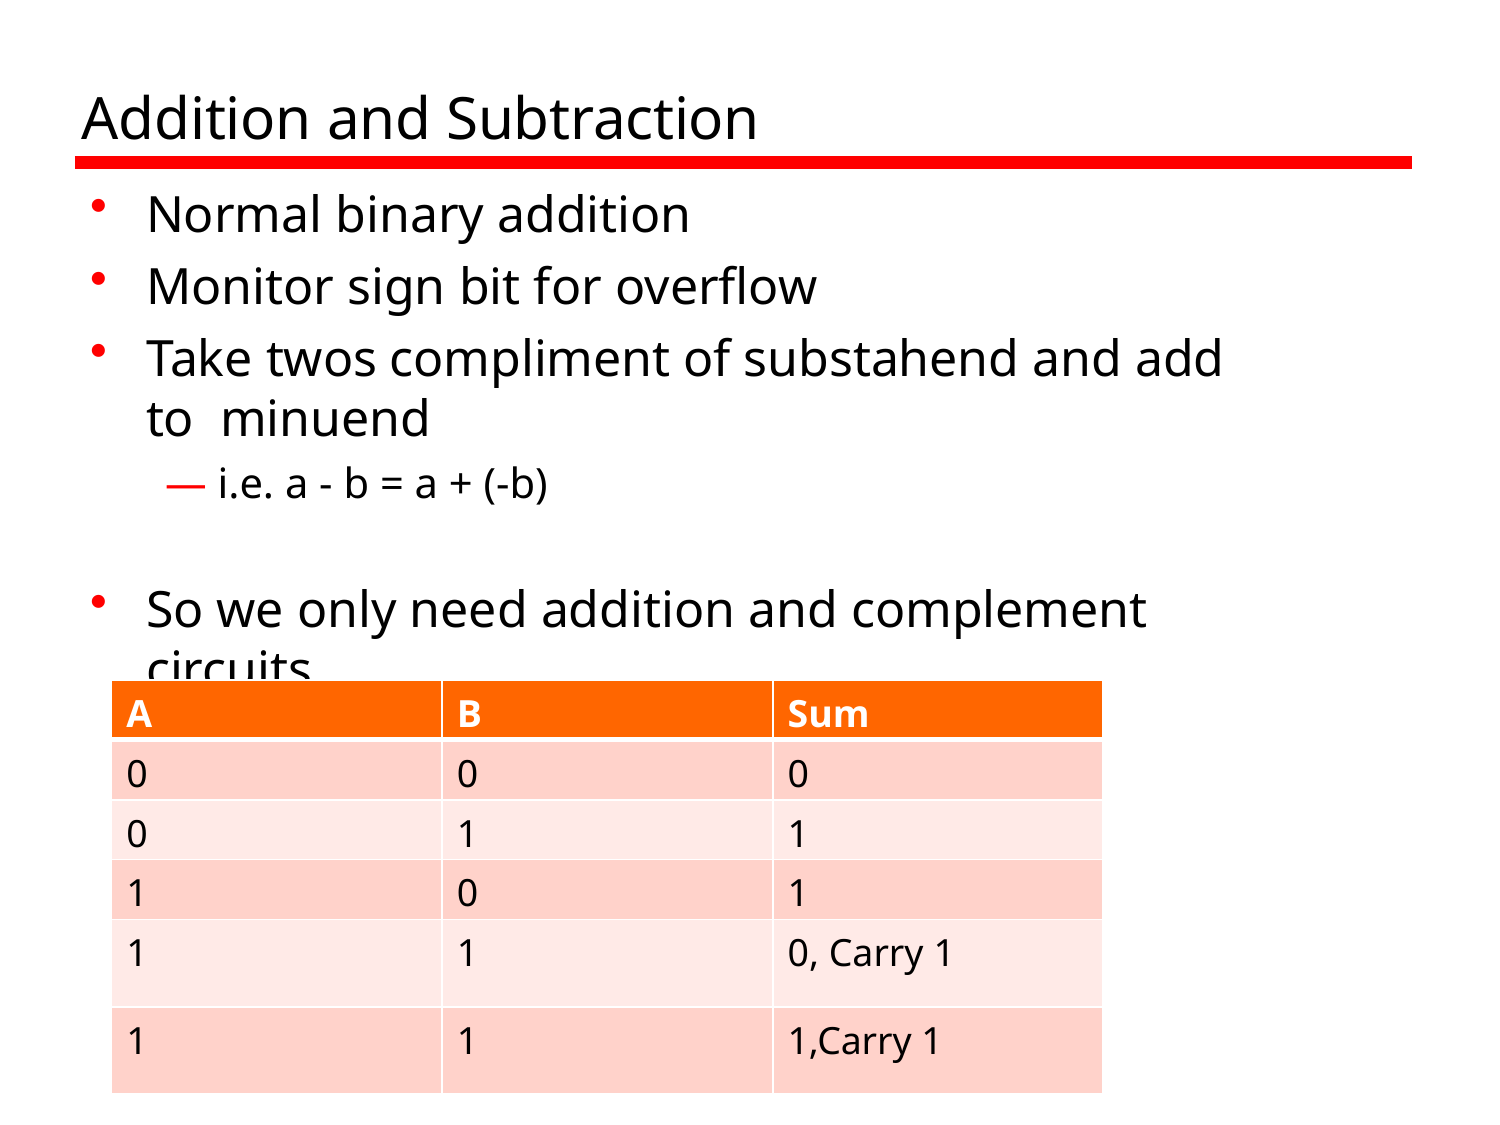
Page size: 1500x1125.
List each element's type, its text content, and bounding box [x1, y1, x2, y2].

table_cell 1 [112, 860, 441, 919]
table_cell 0 [443, 742, 772, 799]
table_cell 1 [112, 1008, 441, 1093]
table_cell 1 [443, 920, 772, 1006]
table_header Sum [774, 681, 1102, 737]
table_cell 1,Carry 1 [774, 1008, 1102, 1093]
text_box Normal binary addition Monitor sign bit for overflow Take twos compliment of substahend and add to minuend — i.e. a - b = a + (-b) So we only need addition and complement circuits [87, 168, 1258, 698]
title Addition and Subtraction [79, 79, 876, 270]
table_cell 0, Carry 1 [774, 920, 1102, 1006]
table_header B [443, 681, 772, 737]
table_cell 0 [112, 801, 441, 859]
table_cell 0 [112, 742, 441, 799]
table_cell 1 [112, 920, 441, 1006]
table_cell 1 [774, 801, 1102, 859]
table_cell 0 [443, 860, 772, 919]
table_header A [112, 681, 441, 737]
table_cell 1 [443, 801, 772, 859]
table_cell 1 [443, 1008, 772, 1093]
table_cell 0 [774, 742, 1102, 799]
table_cell 1 [774, 860, 1102, 919]
